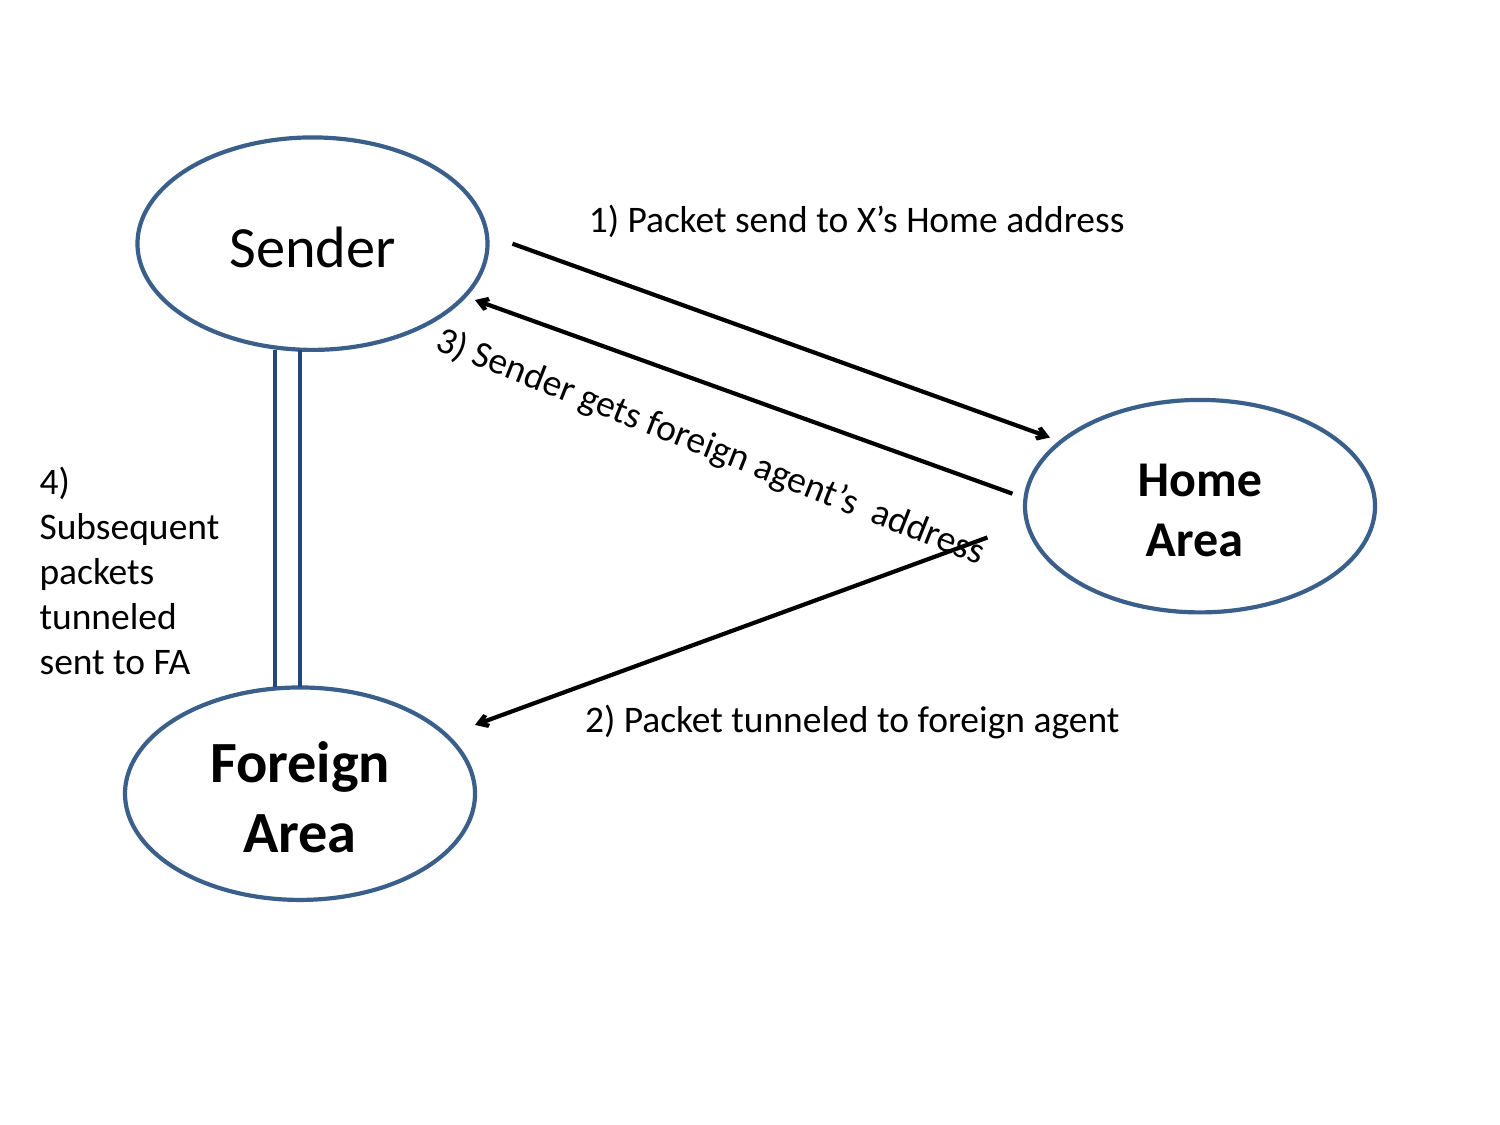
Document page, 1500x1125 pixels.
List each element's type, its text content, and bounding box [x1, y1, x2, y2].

text_box Foreign Area [122, 685, 478, 903]
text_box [474, 299, 1013, 494]
text_box 3) Sender gets foreign agent’s address [414, 302, 469, 380]
text_box 2) Packet tunneled to foreign agent [570, 687, 1135, 748]
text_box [474, 537, 988, 726]
text_box Home Area [1022, 397, 1378, 615]
text_box 4) Subsequent packets tunneled sent to FA [24, 449, 238, 690]
text_box 1) Packet send to X’s Home address [574, 187, 1141, 248]
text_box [512, 243, 1051, 438]
text_box Sender [135, 135, 490, 352]
text_box 3) Sender gets foreign agent’s address [780, 503, 1010, 575]
